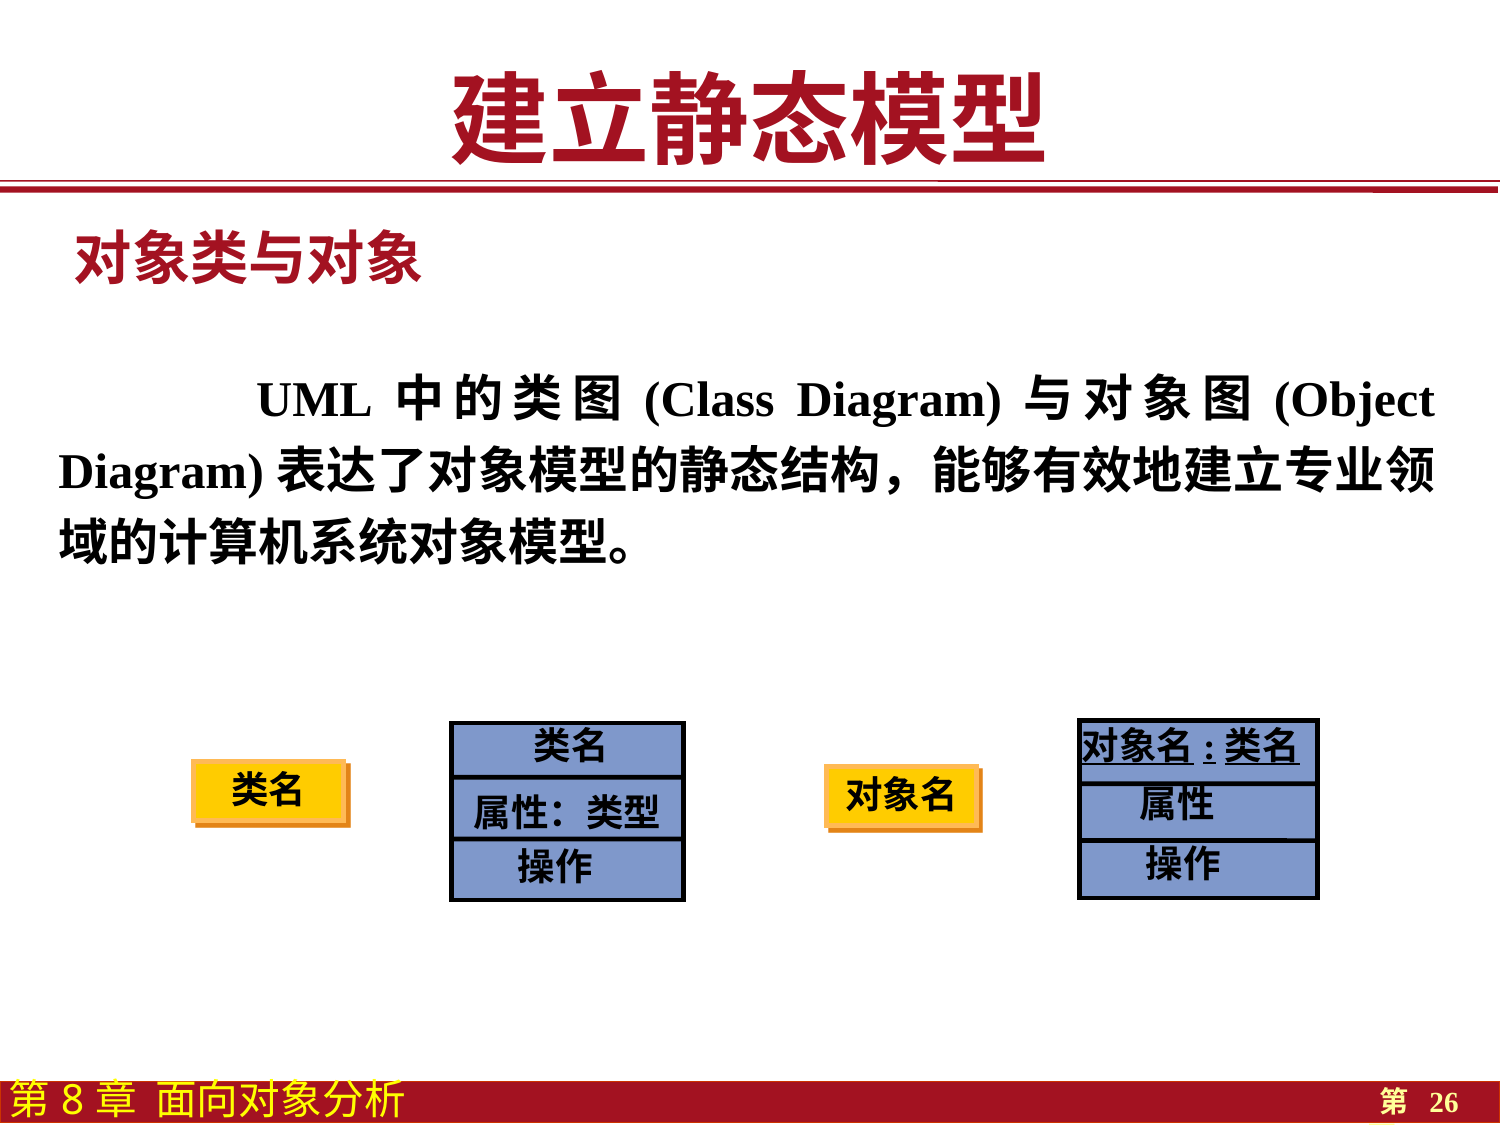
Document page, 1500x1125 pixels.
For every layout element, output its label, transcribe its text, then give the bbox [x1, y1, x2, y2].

text_box UML中的类图(Class Diagram)与对象图(Object Diagram)表达了对象模型的静态结构，能够有效地建立专业领域的计算机系统对象模型。 [43, 347, 1450, 578]
title 对象类与对象 [73, 219, 579, 293]
text_box 建立静态模型 [254, 49, 1245, 185]
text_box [193, 714, 1318, 974]
